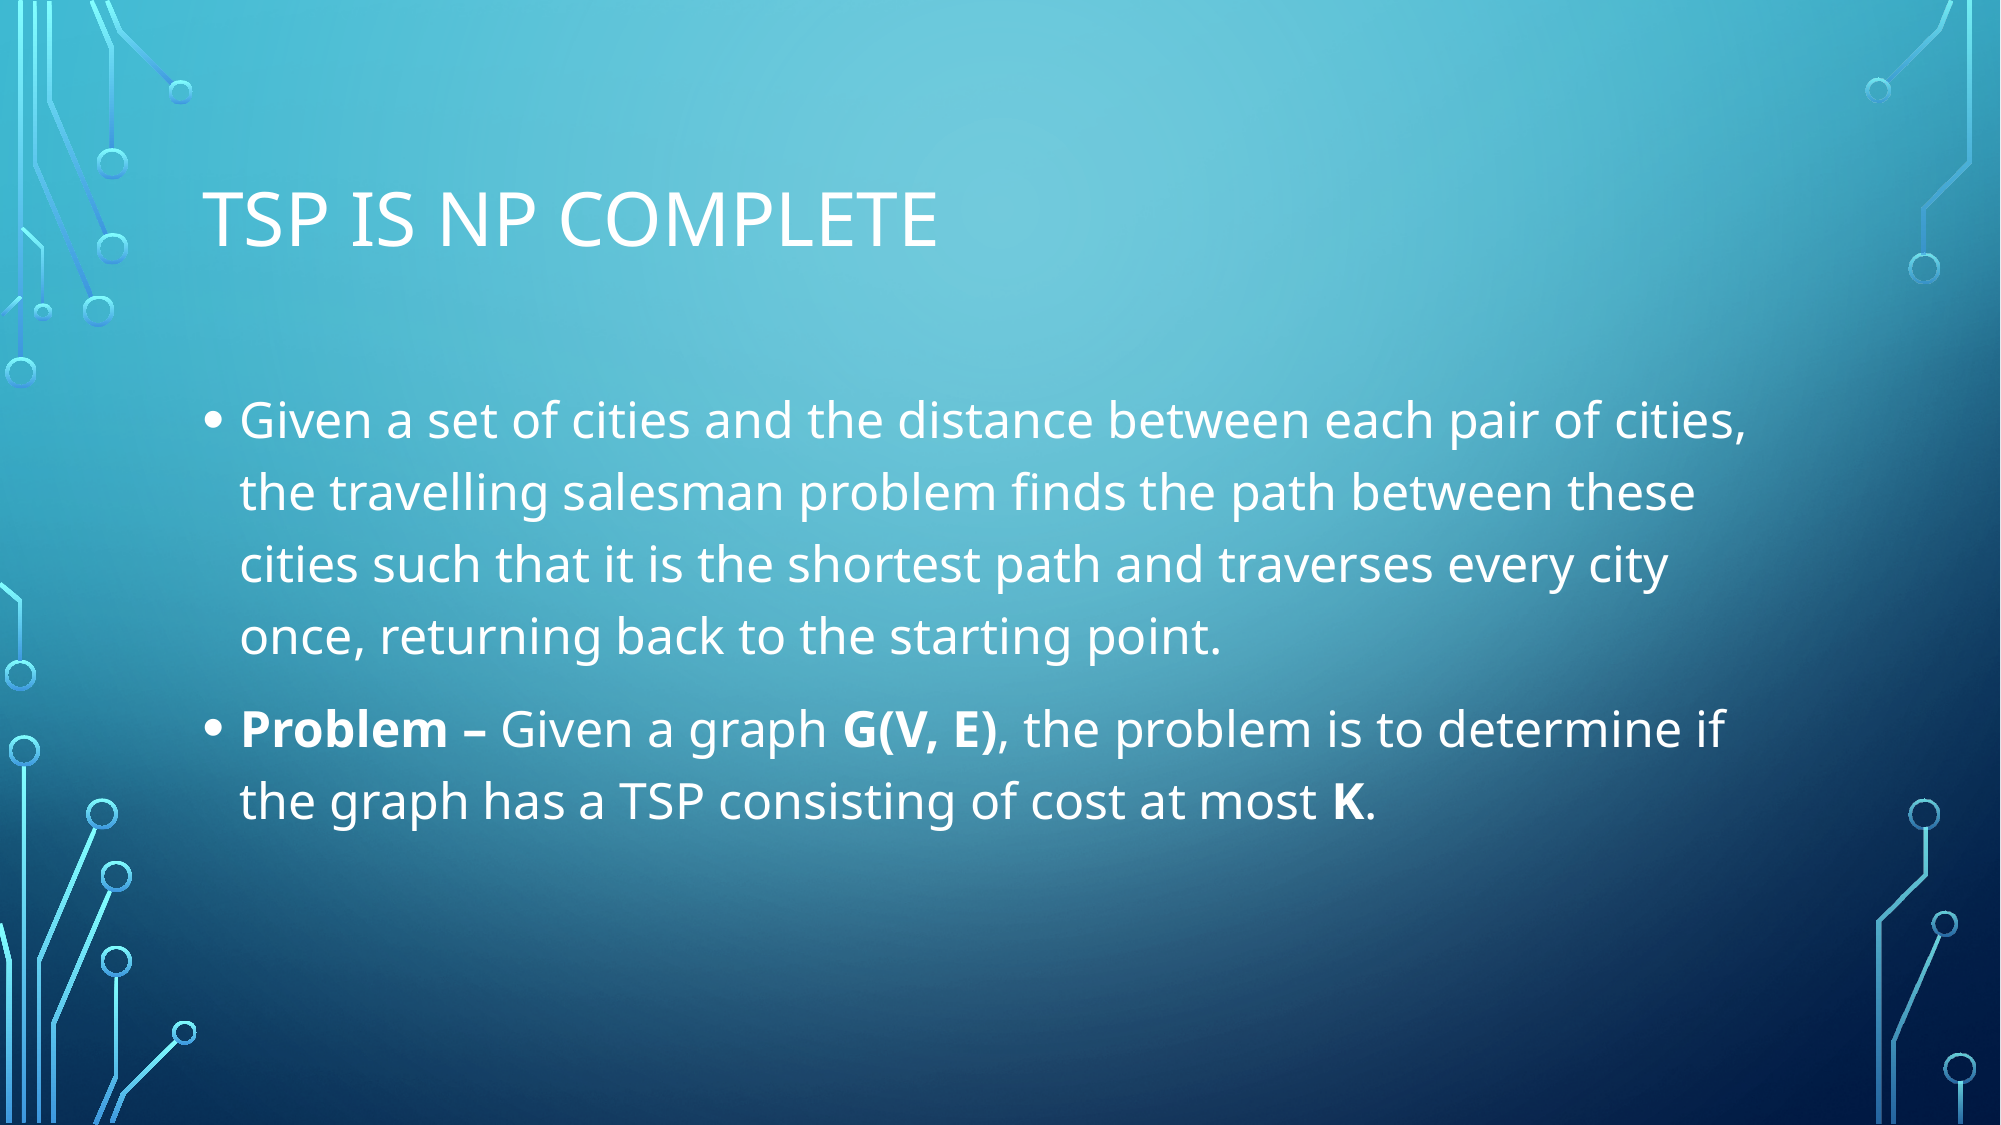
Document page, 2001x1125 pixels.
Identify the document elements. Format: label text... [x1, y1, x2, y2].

list Given a set of cities and the distance between each pair of cities, the travelling salesman problem finds the path between these cities such that it is the shortest path and traverses every city once, returning back to the starting point. Problem – Given a graph G(V, E), the problem is to determine if the graph has a TSP consisting of cost at most K. [187, 369, 1813, 950]
title Tsp is np complete [187, 101, 1813, 344]
